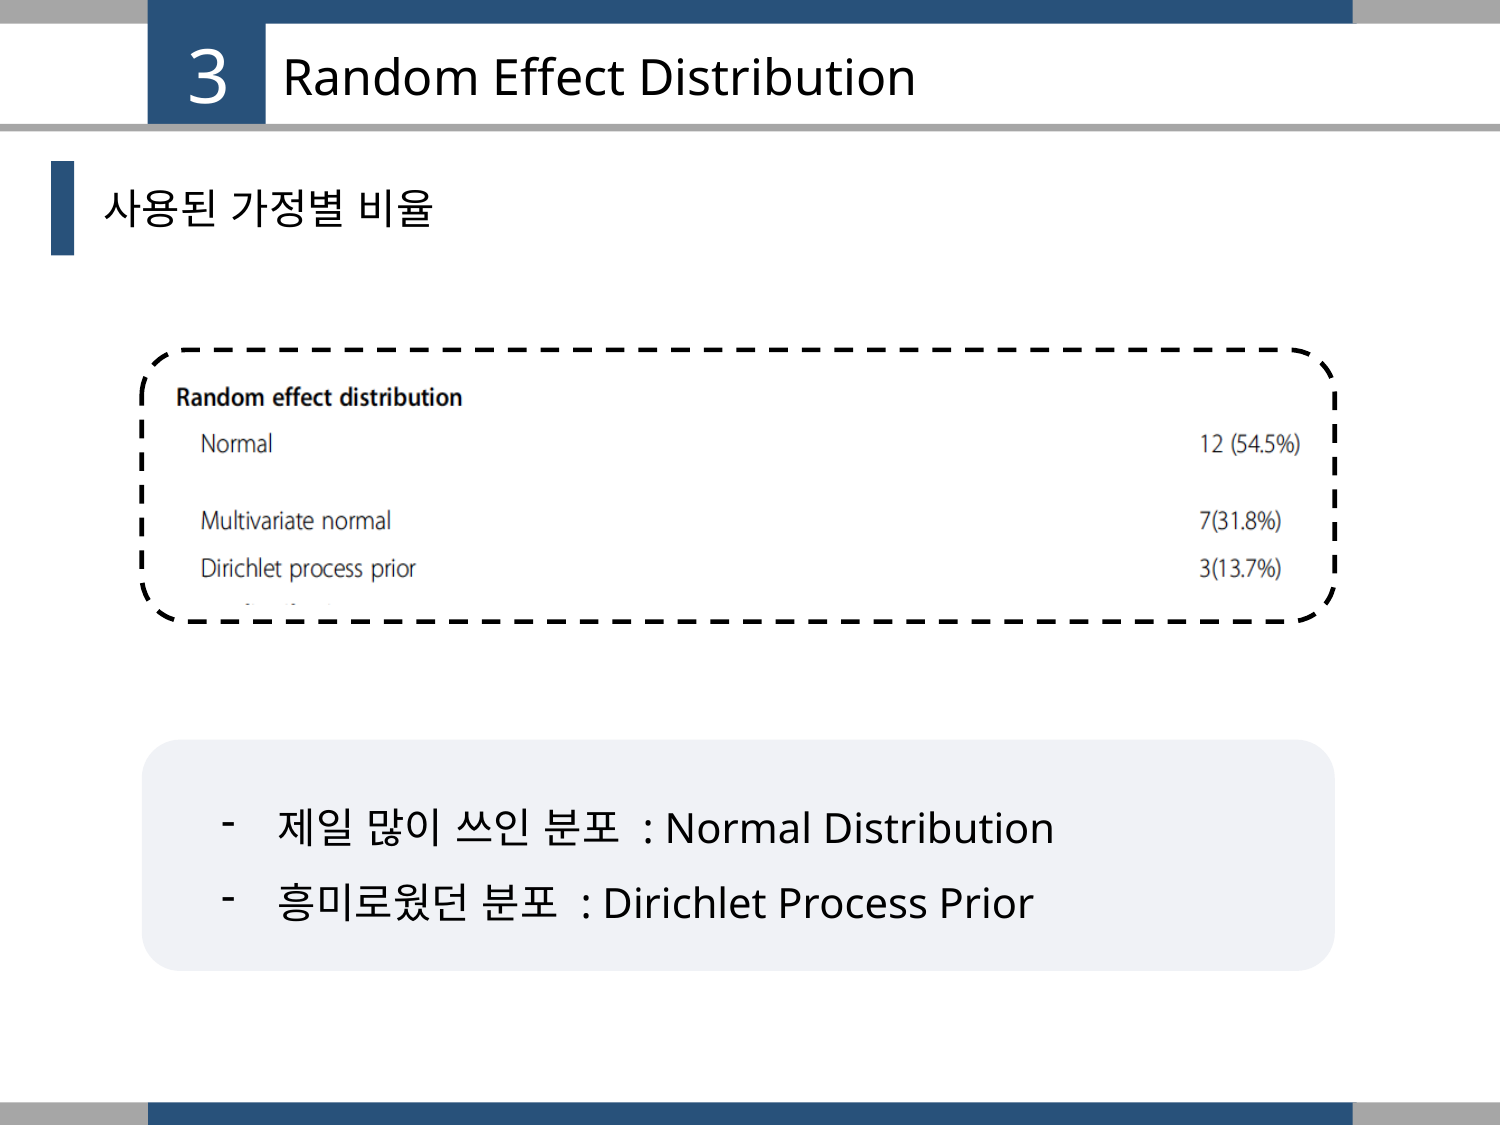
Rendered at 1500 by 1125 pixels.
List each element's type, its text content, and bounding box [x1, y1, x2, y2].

picture [166, 373, 1311, 606]
title Random Effect Distribution [267, 21, 1210, 130]
text_box [141, 349, 1335, 622]
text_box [141, 739, 1336, 972]
list 3 [172, 20, 241, 114]
list 사용된 가정별 비율 [88, 175, 1364, 242]
